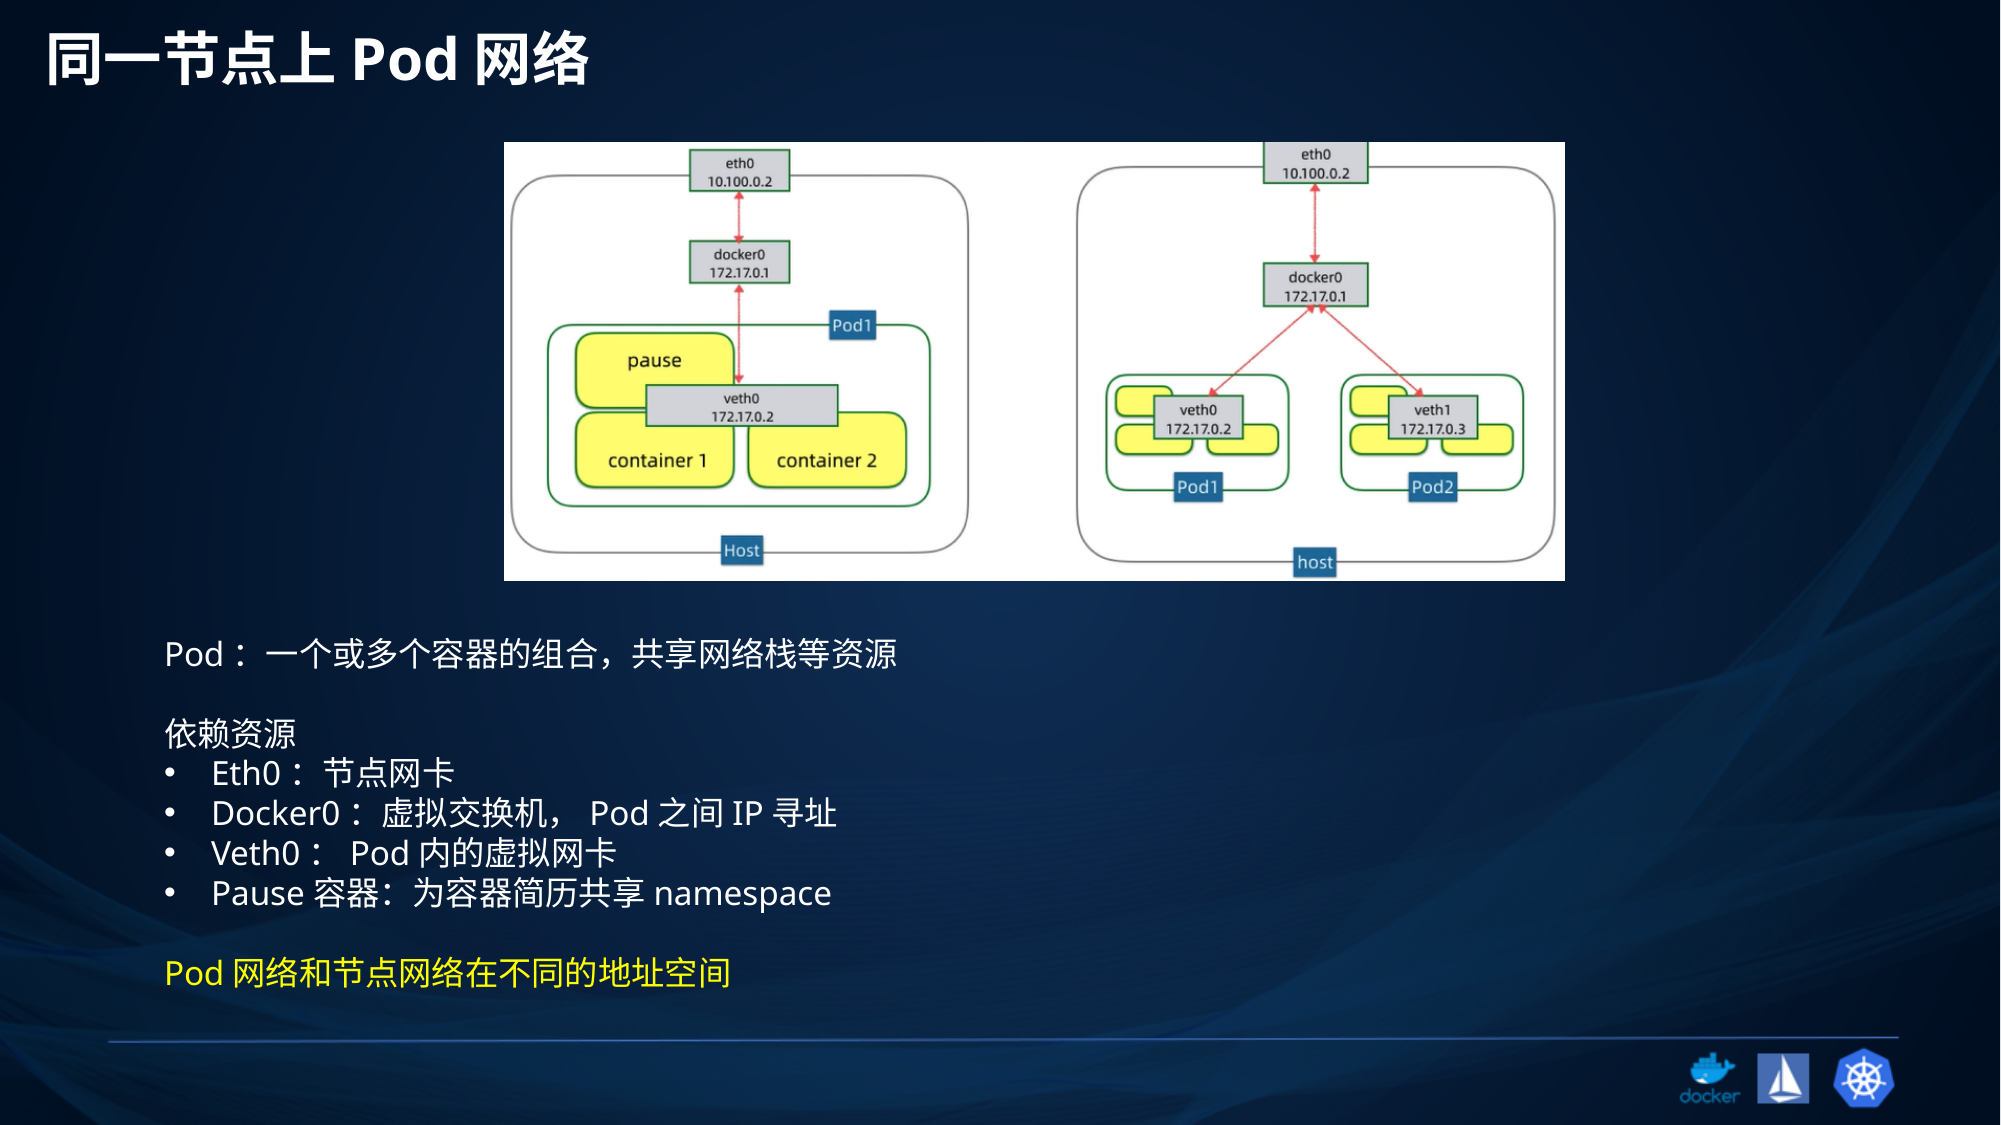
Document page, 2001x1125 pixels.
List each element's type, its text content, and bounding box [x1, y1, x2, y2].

text_box 同一节点上Pod网络 [30, 14, 606, 100]
picture [0, 0, 2001, 1125]
text_box Pod：一个或多个容器的组合，共享网络栈等资源 依赖资源 Eth0：节点网卡 Docker0：虚拟交换机，Pod之间IP寻址 Veth0：Pod内的虚拟网卡 Pause容器：为容器简历共享namespace Pod网络和节点网络在不同的地址空间 [149, 625, 913, 1000]
